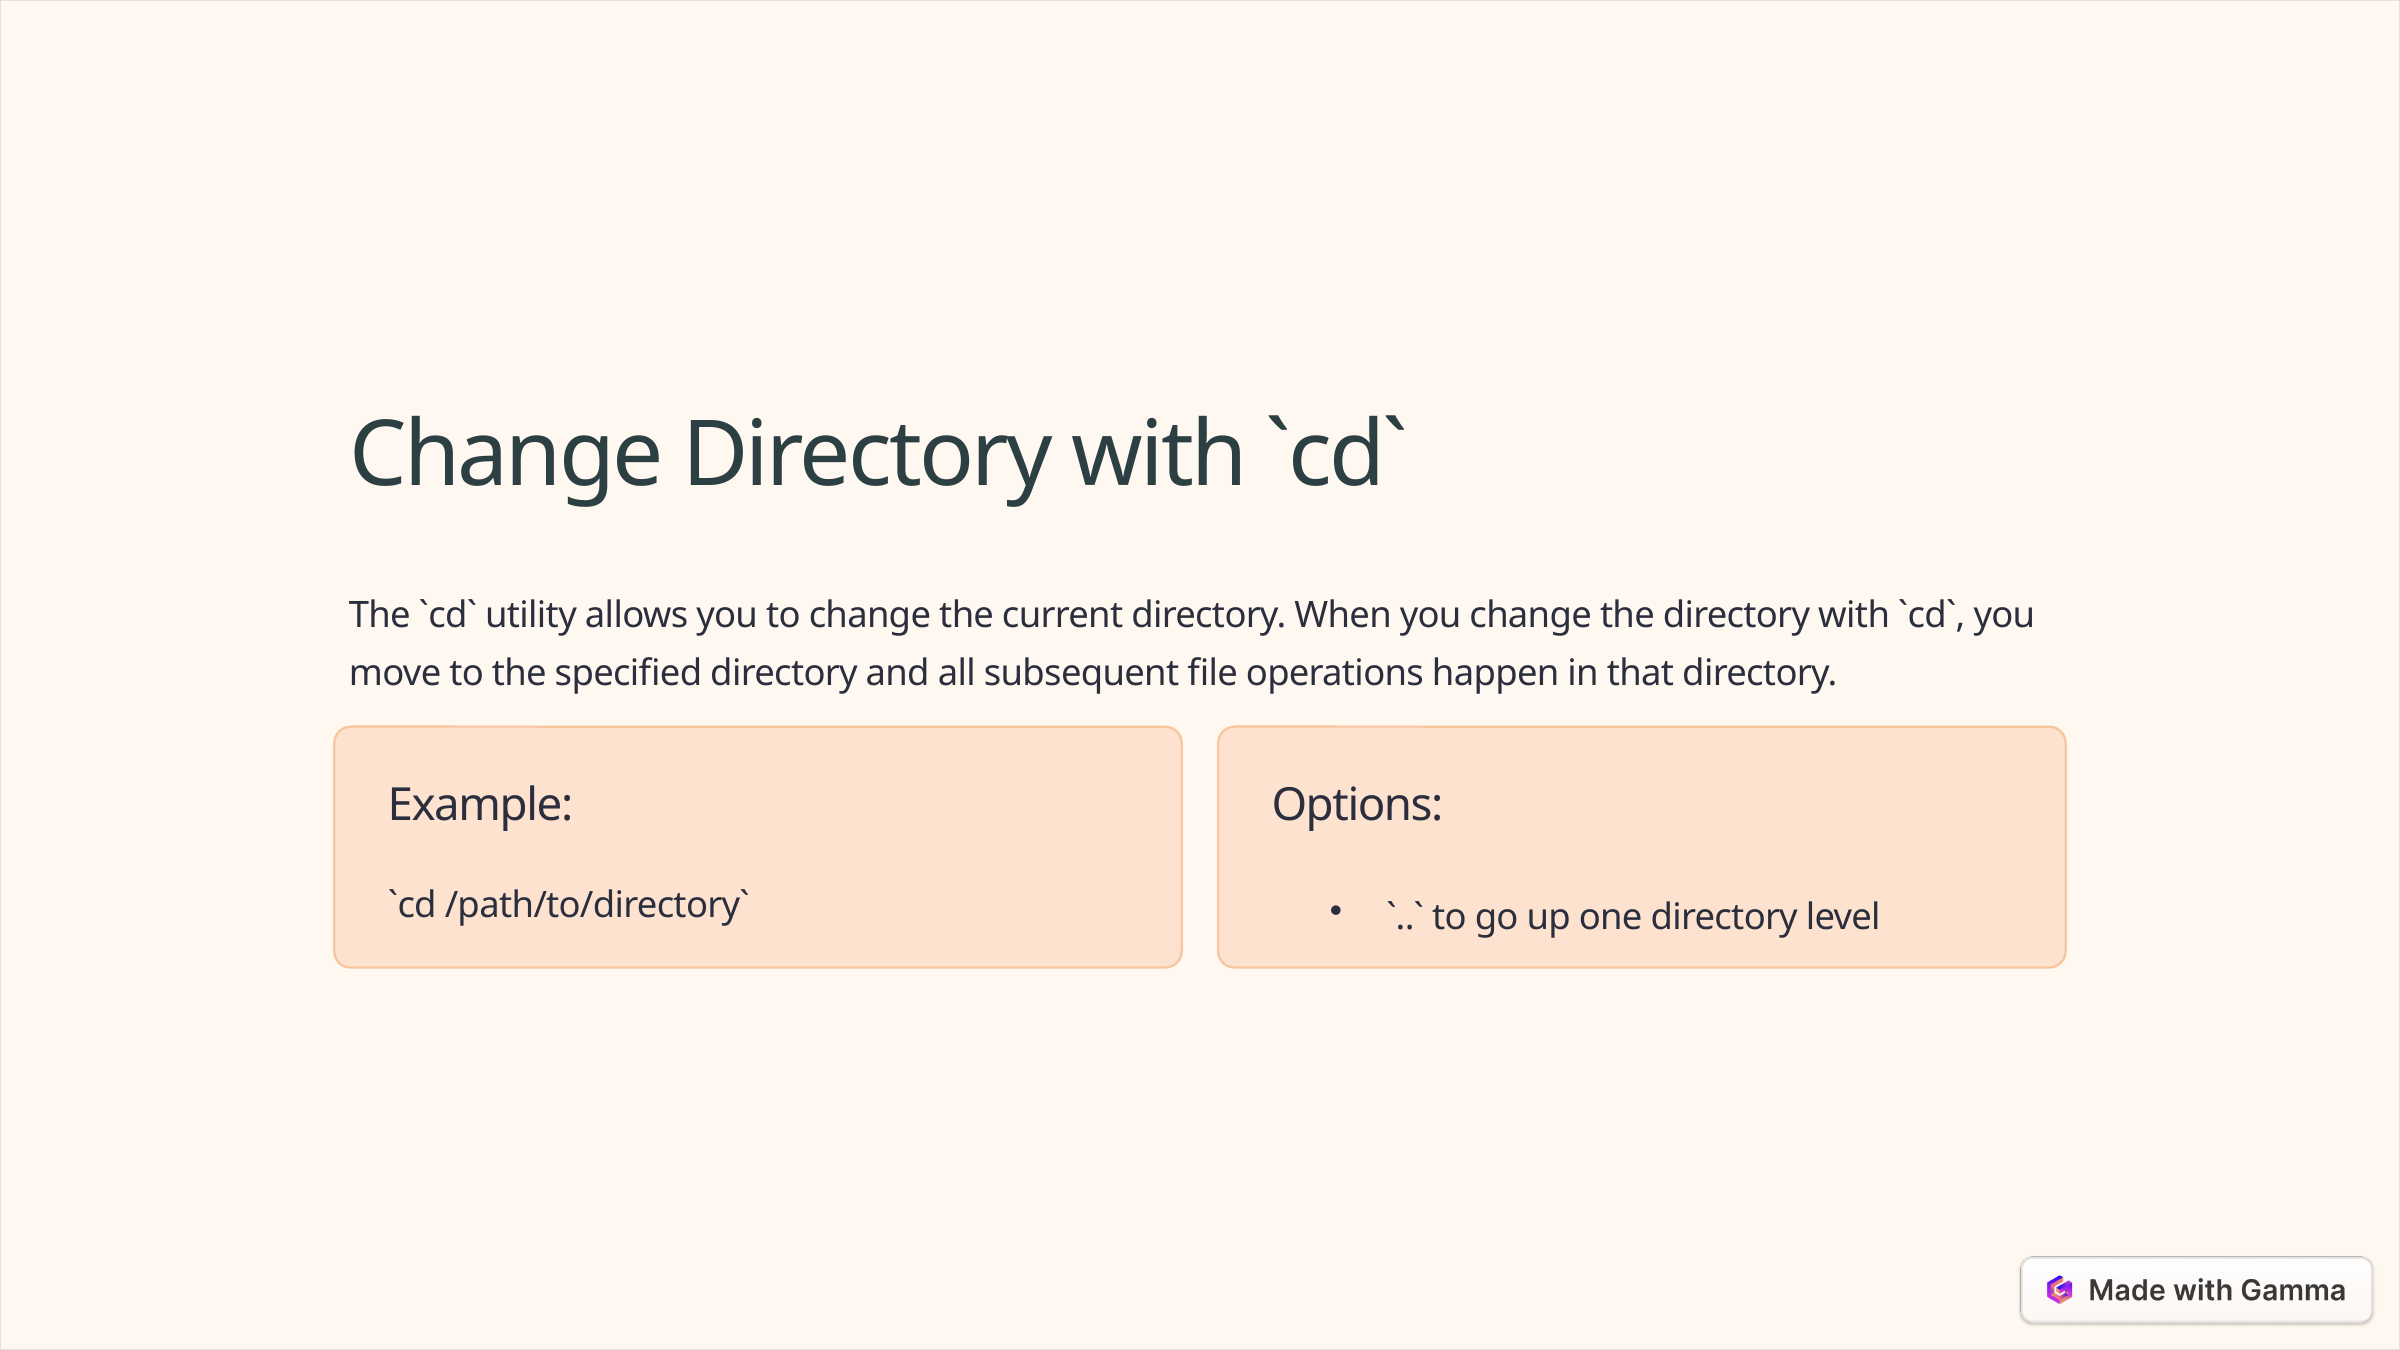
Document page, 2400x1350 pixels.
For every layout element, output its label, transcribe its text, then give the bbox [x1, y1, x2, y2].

text_box `..` to go up one directory level [1315, 863, 2027, 929]
text_box The `cd` utility allows you to change the current directory. When you change the directory with `cd`, you move to the specified directory and all subsequent file operations happen in that directory. [334, 569, 2066, 686]
text_box [334, 726, 1182, 968]
text_box Change Directory with `cd` [334, 382, 1385, 497]
text_box Example: [372, 765, 738, 823]
text_box Options: [1256, 765, 1622, 823]
text_box [1218, 726, 2066, 968]
text_box `cd /path/to/directory` [373, 858, 1144, 918]
picture [2008, 1244, 2385, 1335]
text_box [0, 0, 2400, 1350]
